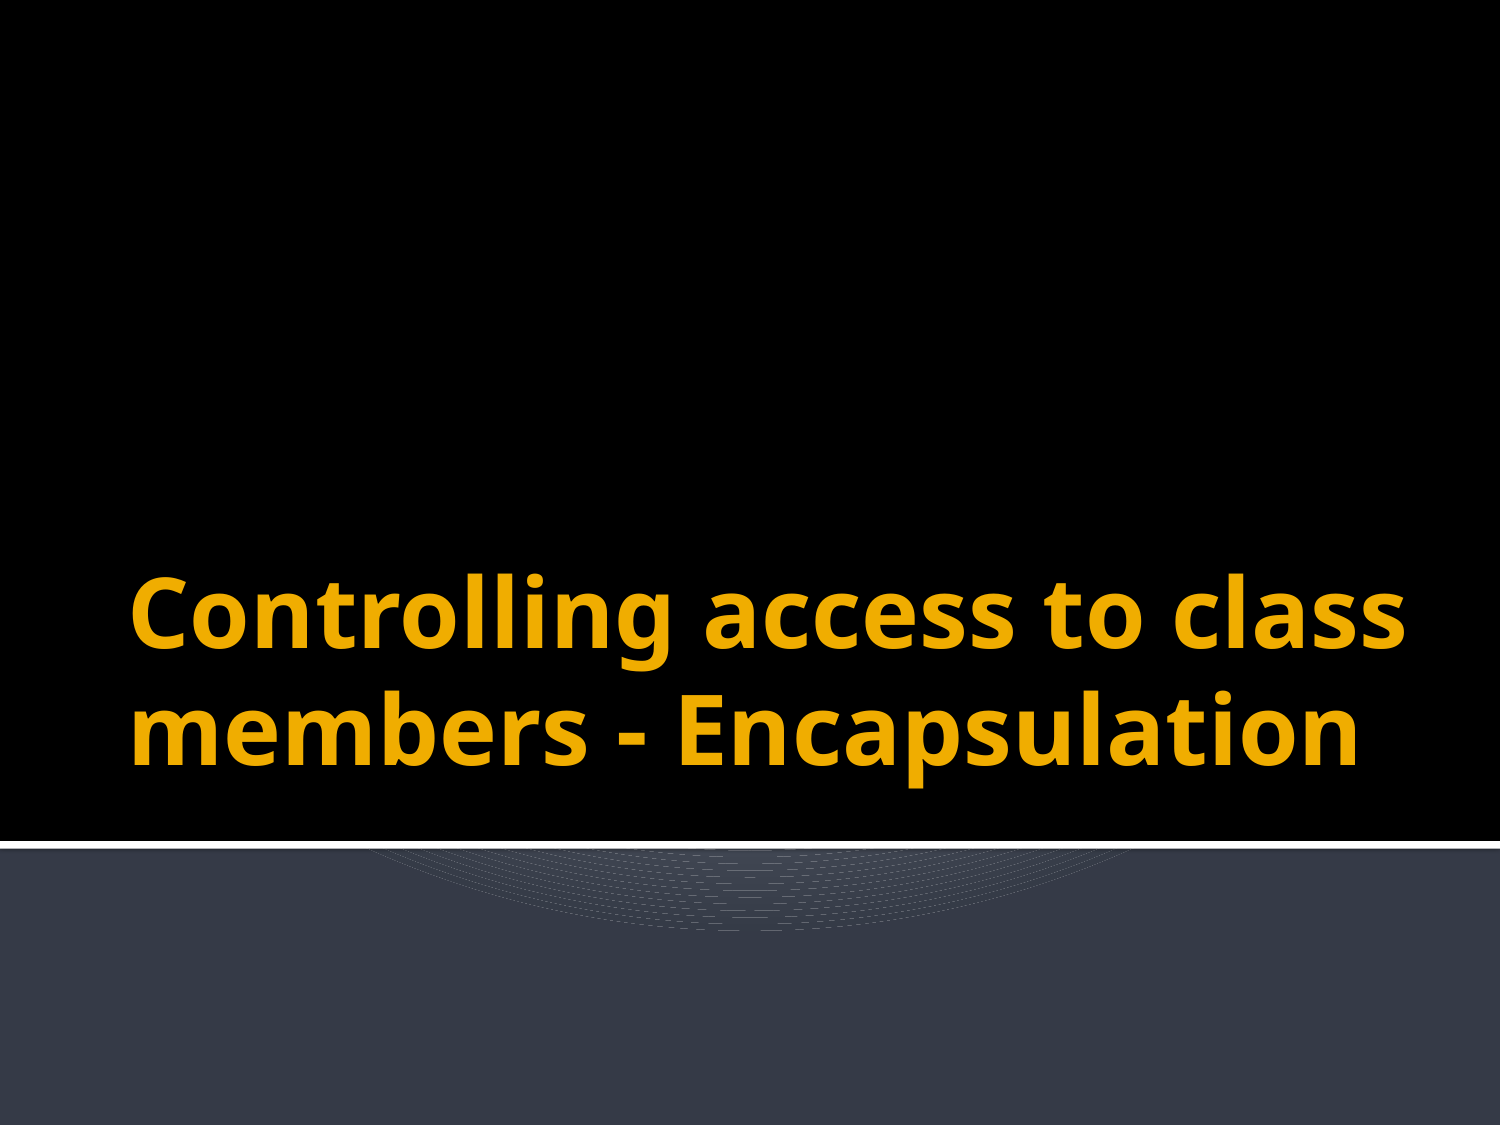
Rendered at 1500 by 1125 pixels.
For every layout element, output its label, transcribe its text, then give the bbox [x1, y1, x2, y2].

title Controlling access to class members - Encapsulation [112, 550, 1438, 825]
